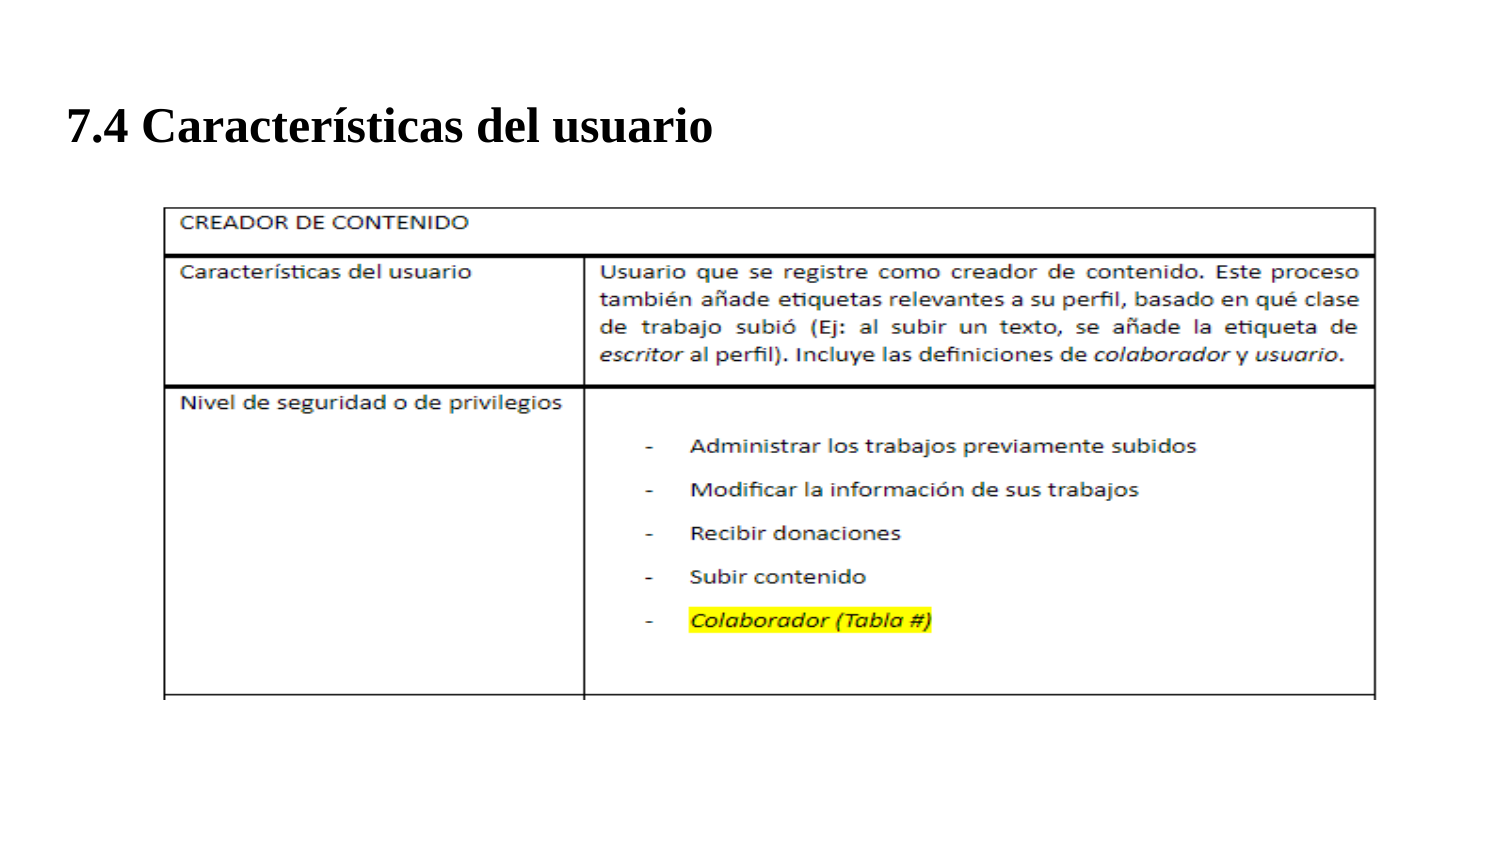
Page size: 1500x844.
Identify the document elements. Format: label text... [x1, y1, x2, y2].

picture [162, 206, 1383, 700]
title 7.4 Características del usuario [51, 72, 1449, 167]
